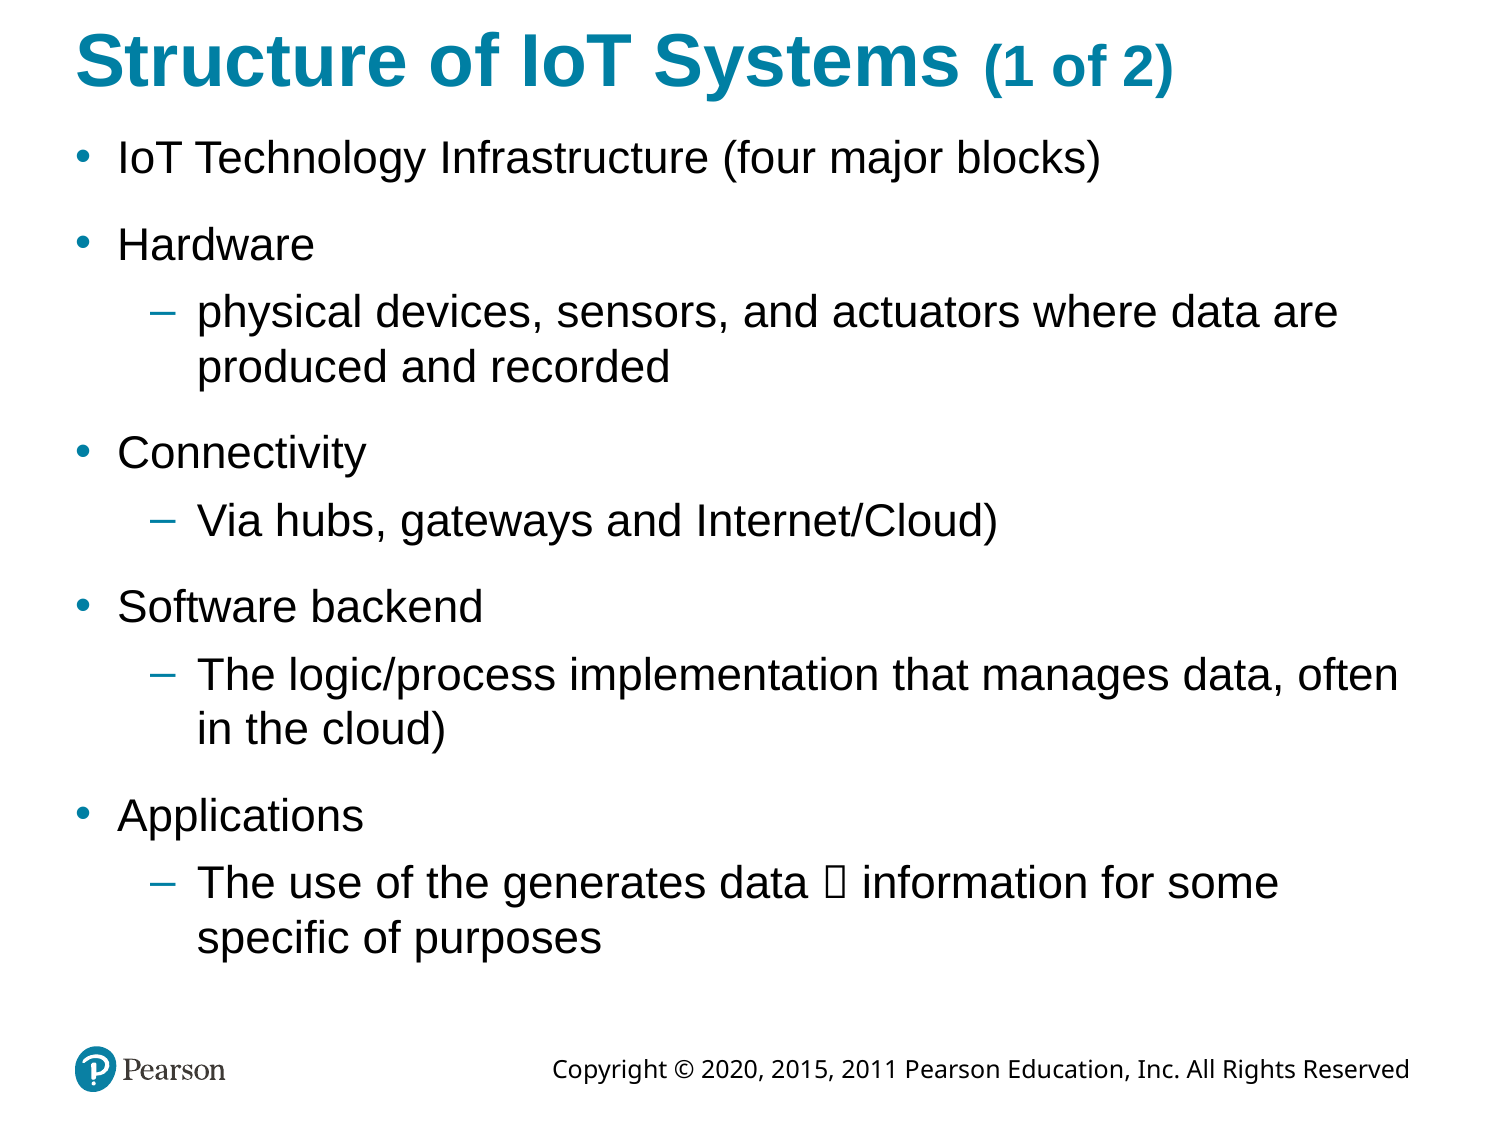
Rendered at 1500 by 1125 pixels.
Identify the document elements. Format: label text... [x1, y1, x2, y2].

title Structure of IoT Systems (1 of 2) [75, 0, 1413, 102]
list IoT Technology Infrastructure (four major blocks) Hardware physical devices, sensors, and actuators where data are produced and recorded Connectivity Via hubs, gateways and Internet/Cloud) Software backend The logic/process implementation that manages data, often in the cloud) Applications The use of the generates data  information for some specific of purposes [75, 128, 1413, 964]
